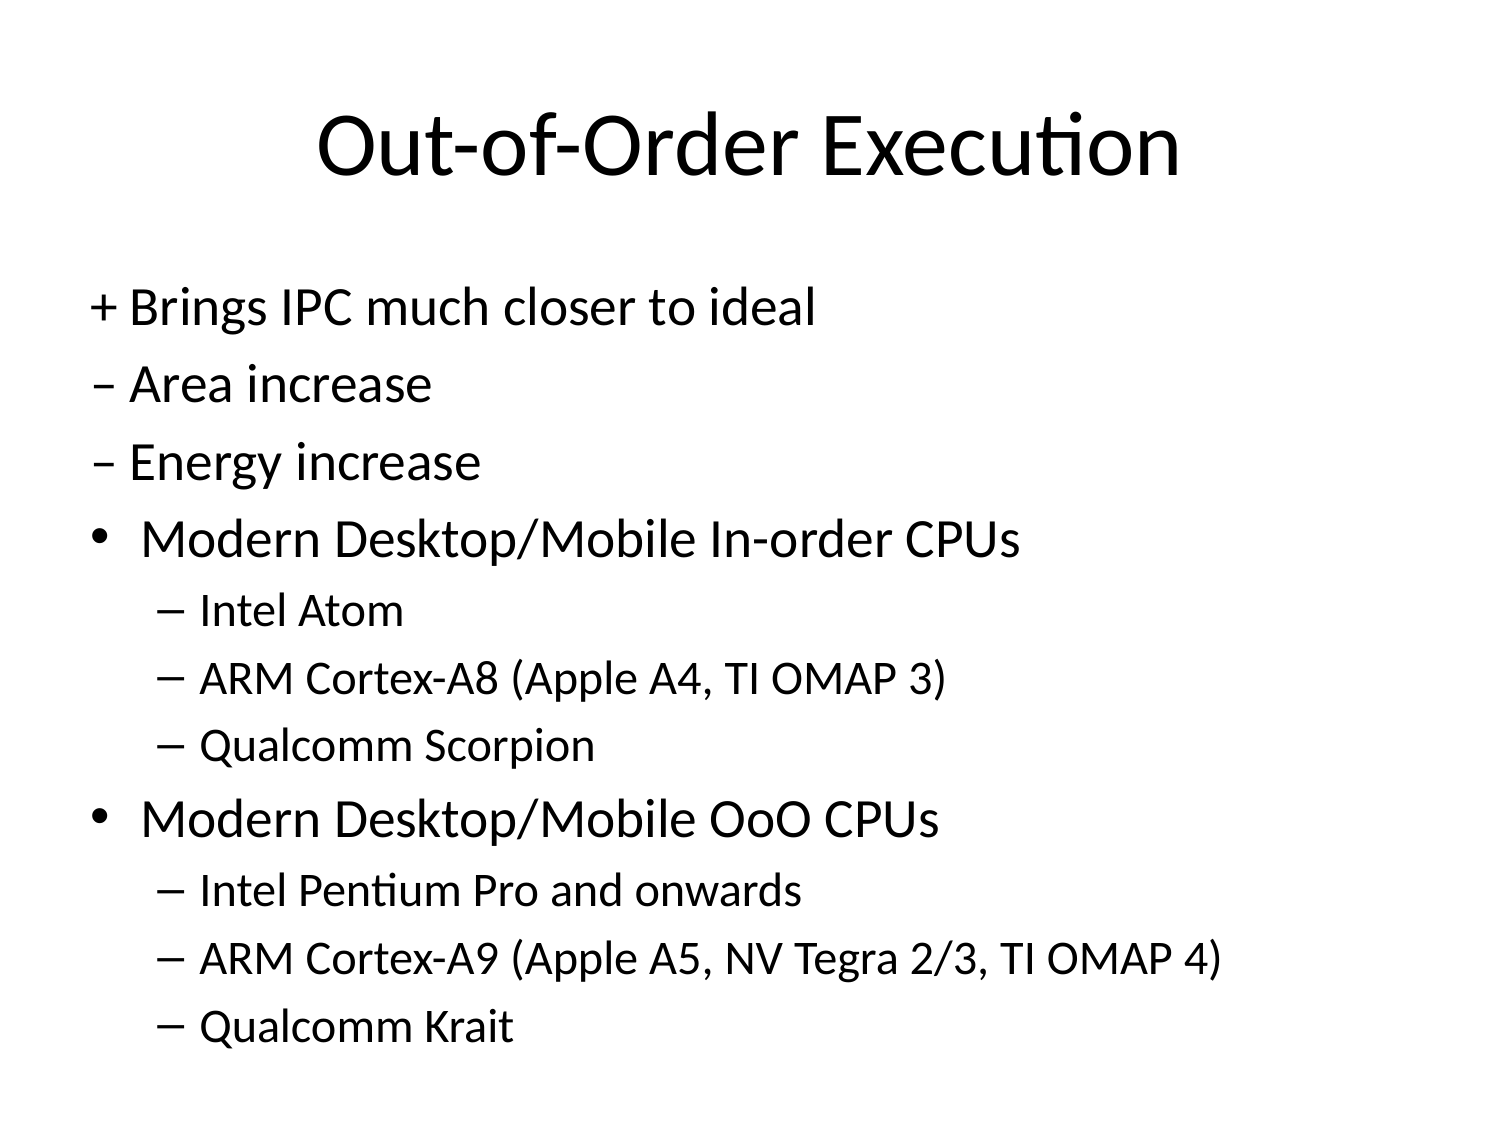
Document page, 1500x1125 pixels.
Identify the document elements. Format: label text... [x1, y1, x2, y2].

title Out-of-Order Execution [75, 45, 1425, 233]
list + Brings IPC much closer to ideal – Area increase – Energy increase Modern Desktop/Mobile In-order CPUs Intel Atom ARM Cortex-A8 (Apple A4, TI OMAP 3) Qualcomm Scorpion Modern Desktop/Mobile OoO CPUs Intel Pentium Pro and onwards ARM Cortex-A9 (Apple A5, NV Tegra 2/3, TI OMAP 4) Qualcomm Krait [75, 262, 1425, 1063]
